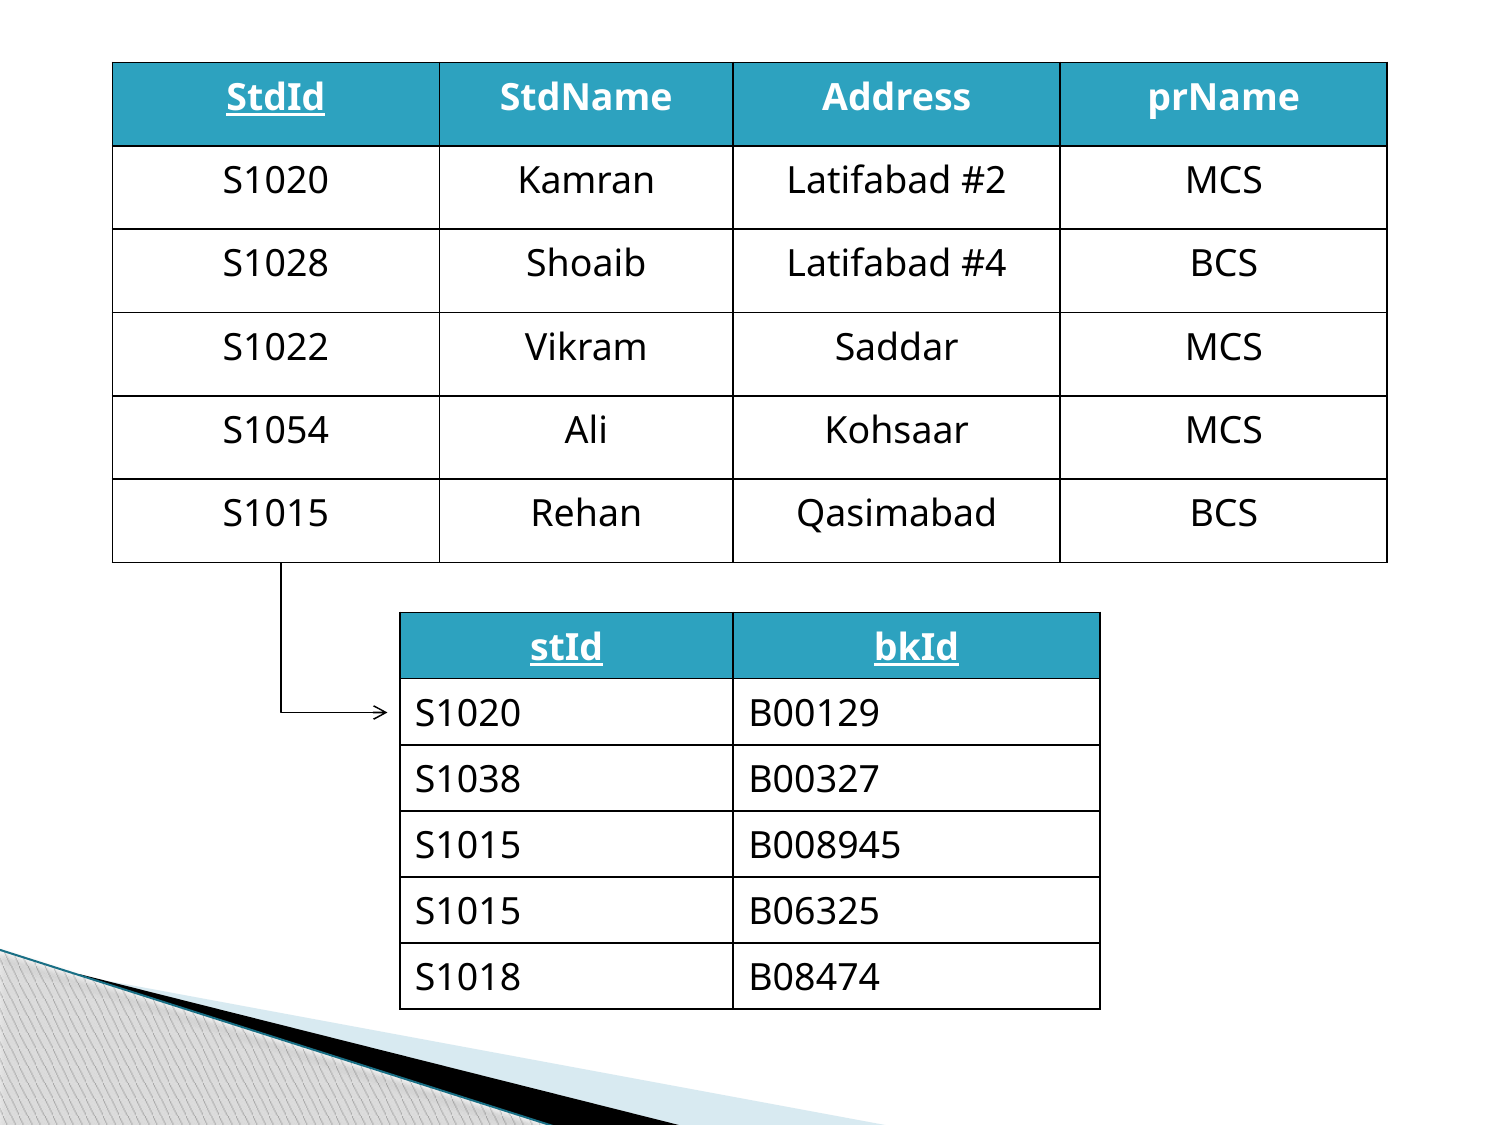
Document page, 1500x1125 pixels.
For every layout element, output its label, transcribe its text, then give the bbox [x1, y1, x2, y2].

table_cell MCS [1061, 313, 1386, 395]
table_cell B08474 [734, 944, 1099, 1008]
table_cell Shoaib [440, 230, 732, 312]
table_cell Saddar [734, 313, 1059, 395]
table_header StdId [113, 63, 439, 145]
table_cell B008945 [734, 812, 1099, 876]
table_cell Kohsaar [734, 397, 1059, 478]
table_header Address [734, 63, 1059, 145]
table_cell S1015 [401, 812, 732, 876]
table_cell Ali [440, 397, 732, 478]
table_cell Latifabad #2 [734, 147, 1059, 228]
table_cell Latifabad #4 [734, 230, 1059, 312]
table_cell MCS [1061, 147, 1386, 228]
table_cell BCS [1061, 230, 1386, 312]
table_cell S1054 [113, 397, 439, 478]
table_cell S1018 [401, 944, 732, 1008]
table_cell BCS [1061, 480, 1386, 562]
table_cell MCS [1061, 397, 1386, 478]
table_cell S1020 [113, 147, 439, 228]
table_cell S1020 [401, 679, 732, 744]
table_cell B00327 [734, 746, 1099, 810]
table_cell B00129 [734, 679, 1099, 744]
table_cell B06325 [734, 878, 1099, 942]
table_cell Qasimabad [734, 480, 1059, 562]
table_cell Vikram [440, 313, 732, 395]
table_cell Rehan [440, 480, 732, 562]
table_cell S1028 [113, 230, 439, 312]
table_cell S1015 [401, 878, 732, 942]
table_cell S1038 [401, 746, 732, 810]
table_header prName [1061, 63, 1386, 145]
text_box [174, 562, 388, 713]
table_header bkId [734, 613, 1099, 678]
table_cell Kamran [440, 147, 732, 228]
table_cell S1015 [113, 480, 439, 562]
table_cell S1022 [113, 313, 439, 395]
table_header stId [401, 613, 732, 678]
table_header StdName [440, 63, 732, 145]
